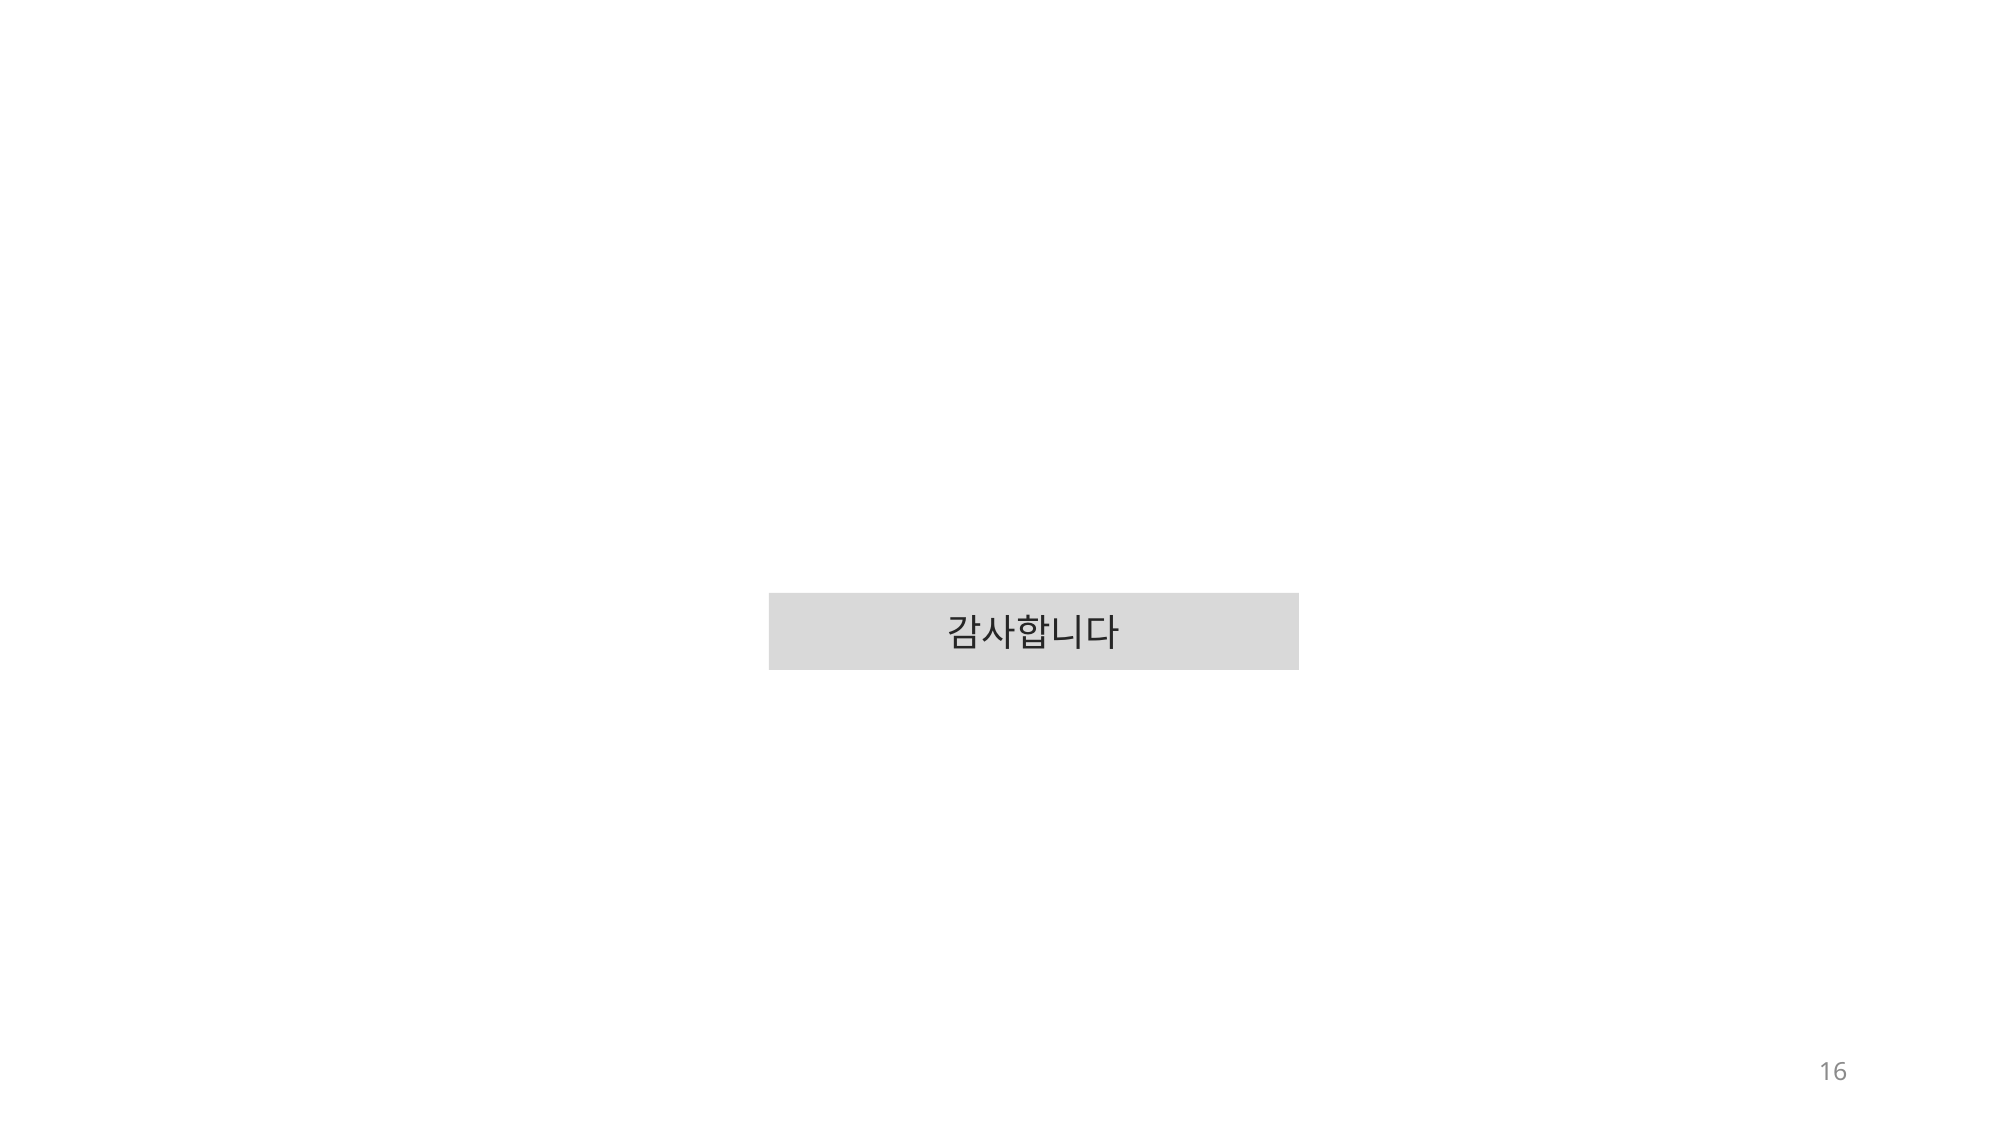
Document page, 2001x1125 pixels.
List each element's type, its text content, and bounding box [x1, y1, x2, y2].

slide_number 16 [1412, 1042, 1863, 1103]
